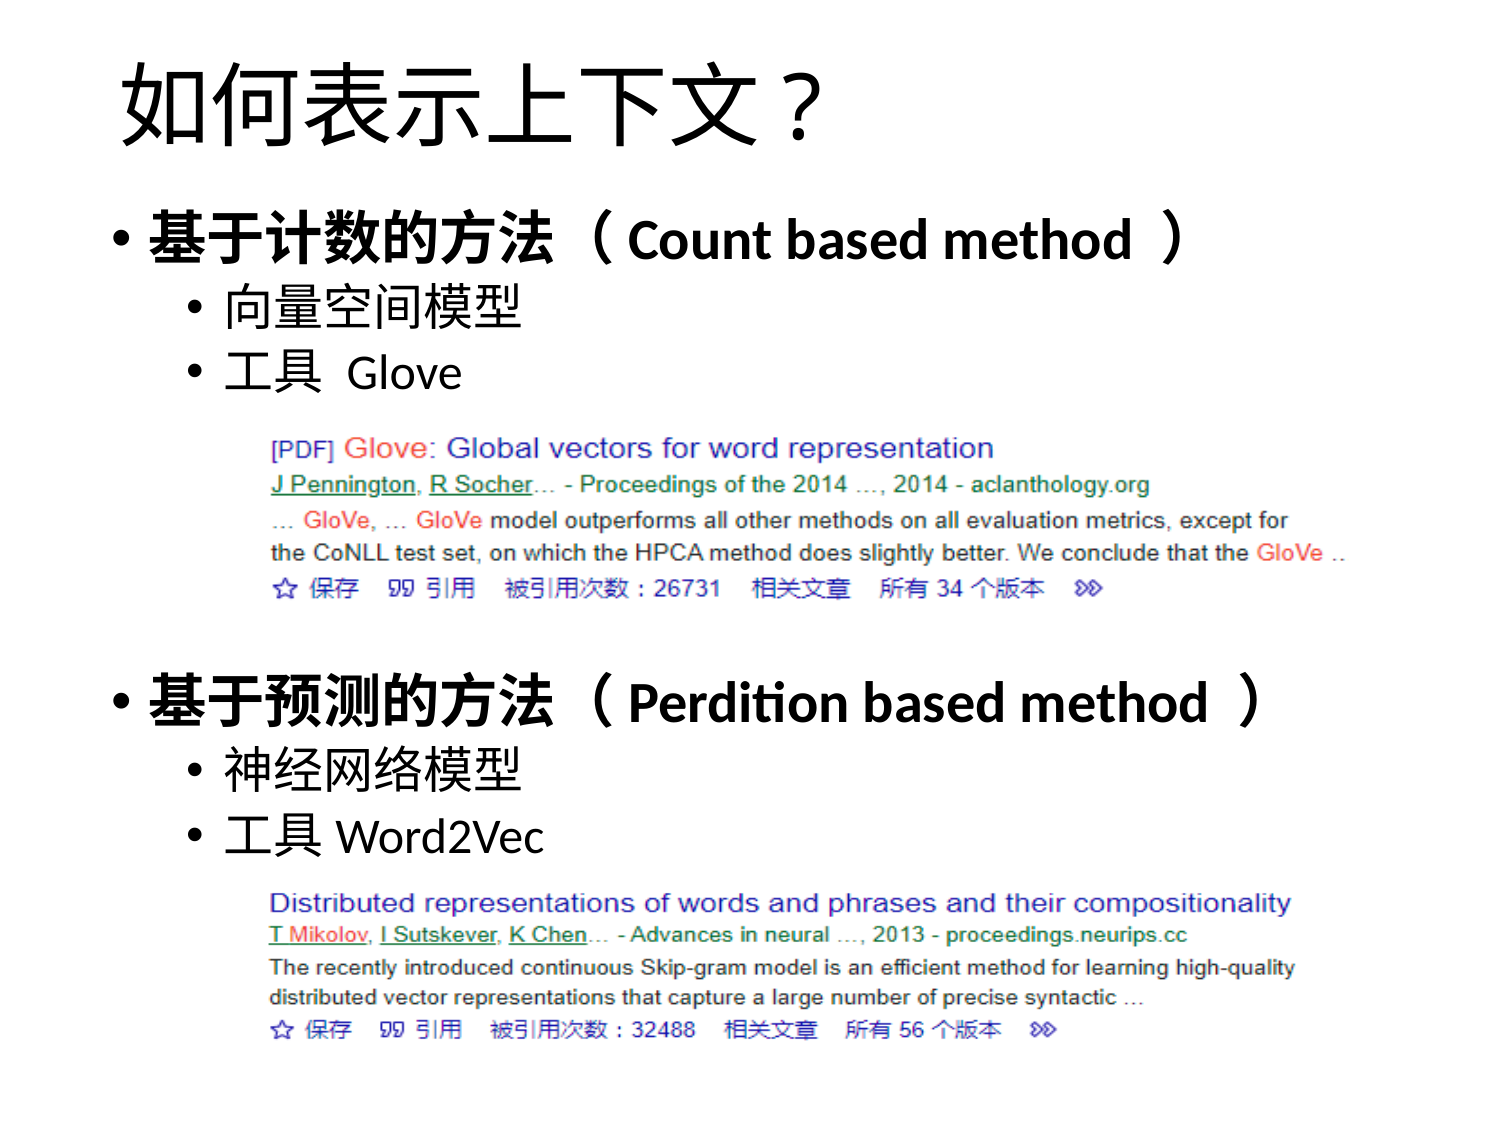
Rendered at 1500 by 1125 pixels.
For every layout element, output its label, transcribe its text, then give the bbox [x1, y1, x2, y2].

picture [260, 424, 1349, 615]
picture [260, 881, 1308, 1050]
title 如何表示上下文? [103, 38, 1397, 182]
list 基于计数的方法（Count based method ） 向量空间模型 工具 Glove 基于预测的方法（Perdition based method ） 神经网络模型 工具Word2Vec [95, 201, 1390, 1050]
